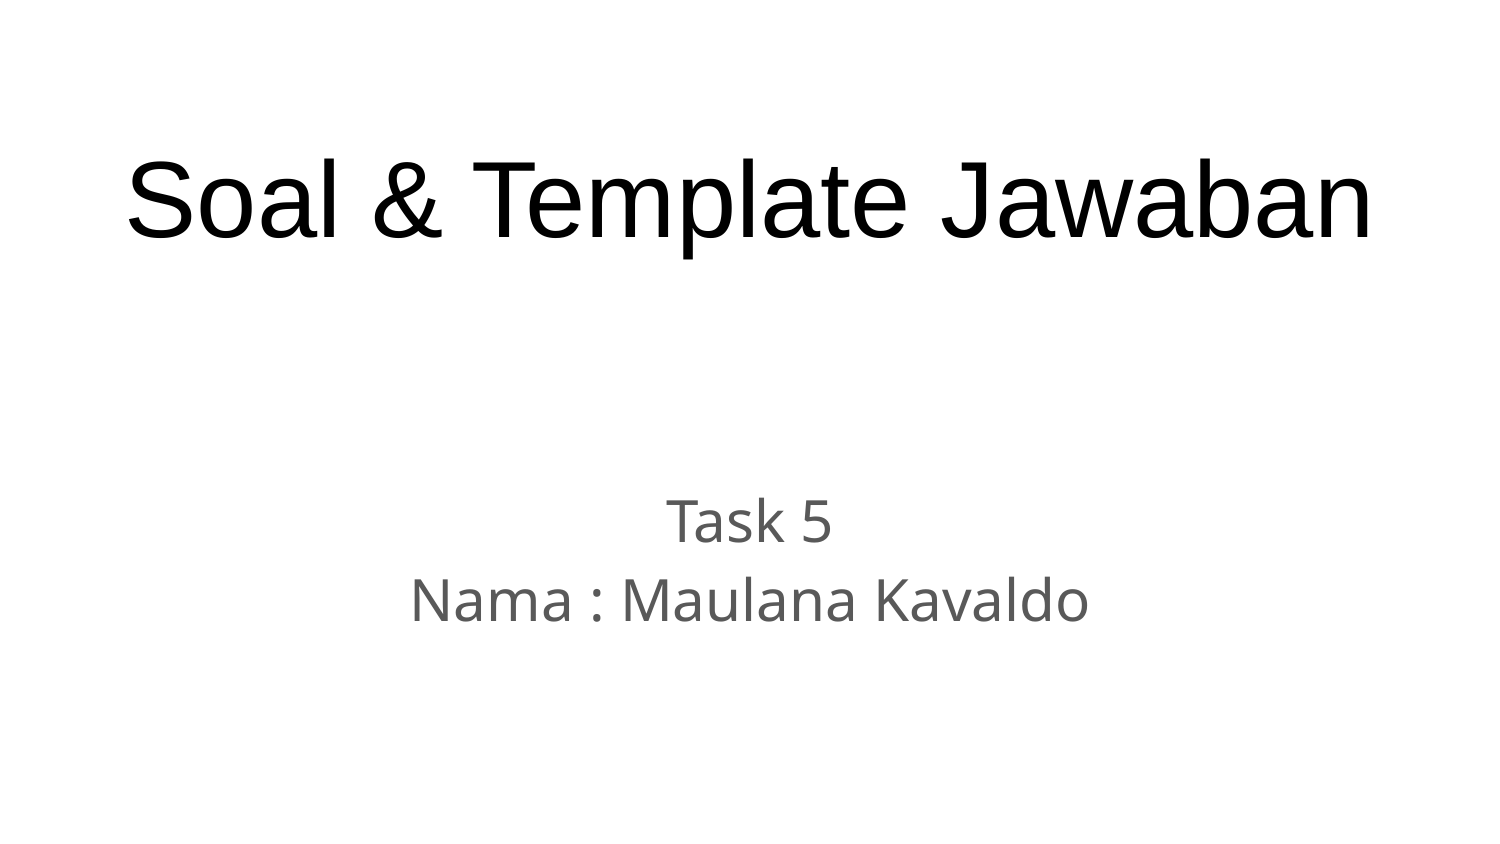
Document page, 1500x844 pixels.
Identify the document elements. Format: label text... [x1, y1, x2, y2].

subtitle Task 5 Nama : Maulana Kavaldo [51, 464, 1449, 713]
title Soal & Template Jawaban [51, 122, 1449, 276]
